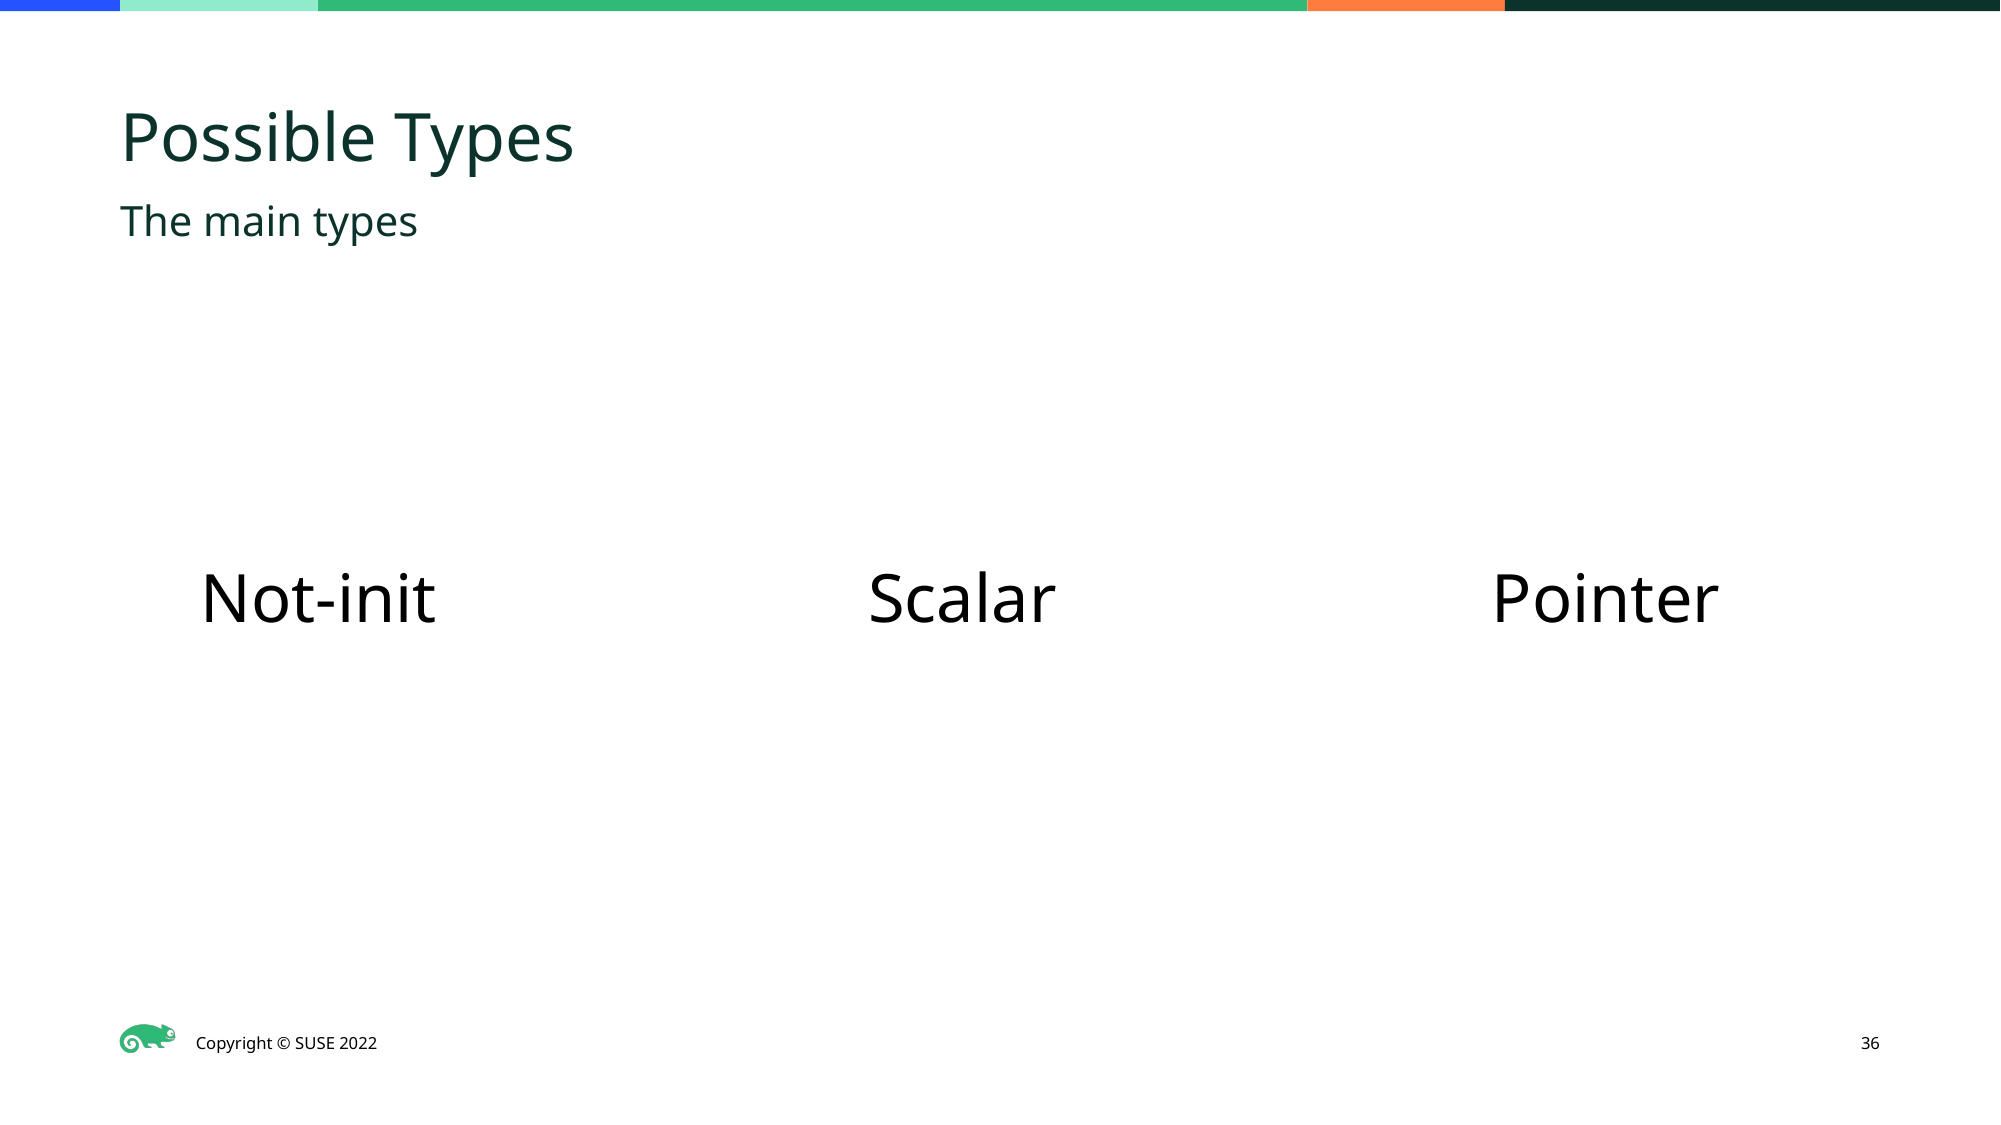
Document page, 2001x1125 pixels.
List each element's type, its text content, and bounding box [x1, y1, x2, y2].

picture [109, 1014, 186, 1059]
title Possible Types [120, 45, 1880, 234]
list The main types [120, 234, 1880, 828]
text_box Not-init [114, 540, 523, 651]
slide_number ‹#› [1832, 1032, 1880, 1125]
text_box Scalar [758, 540, 1167, 651]
text_box Pointer [1402, 540, 1811, 651]
